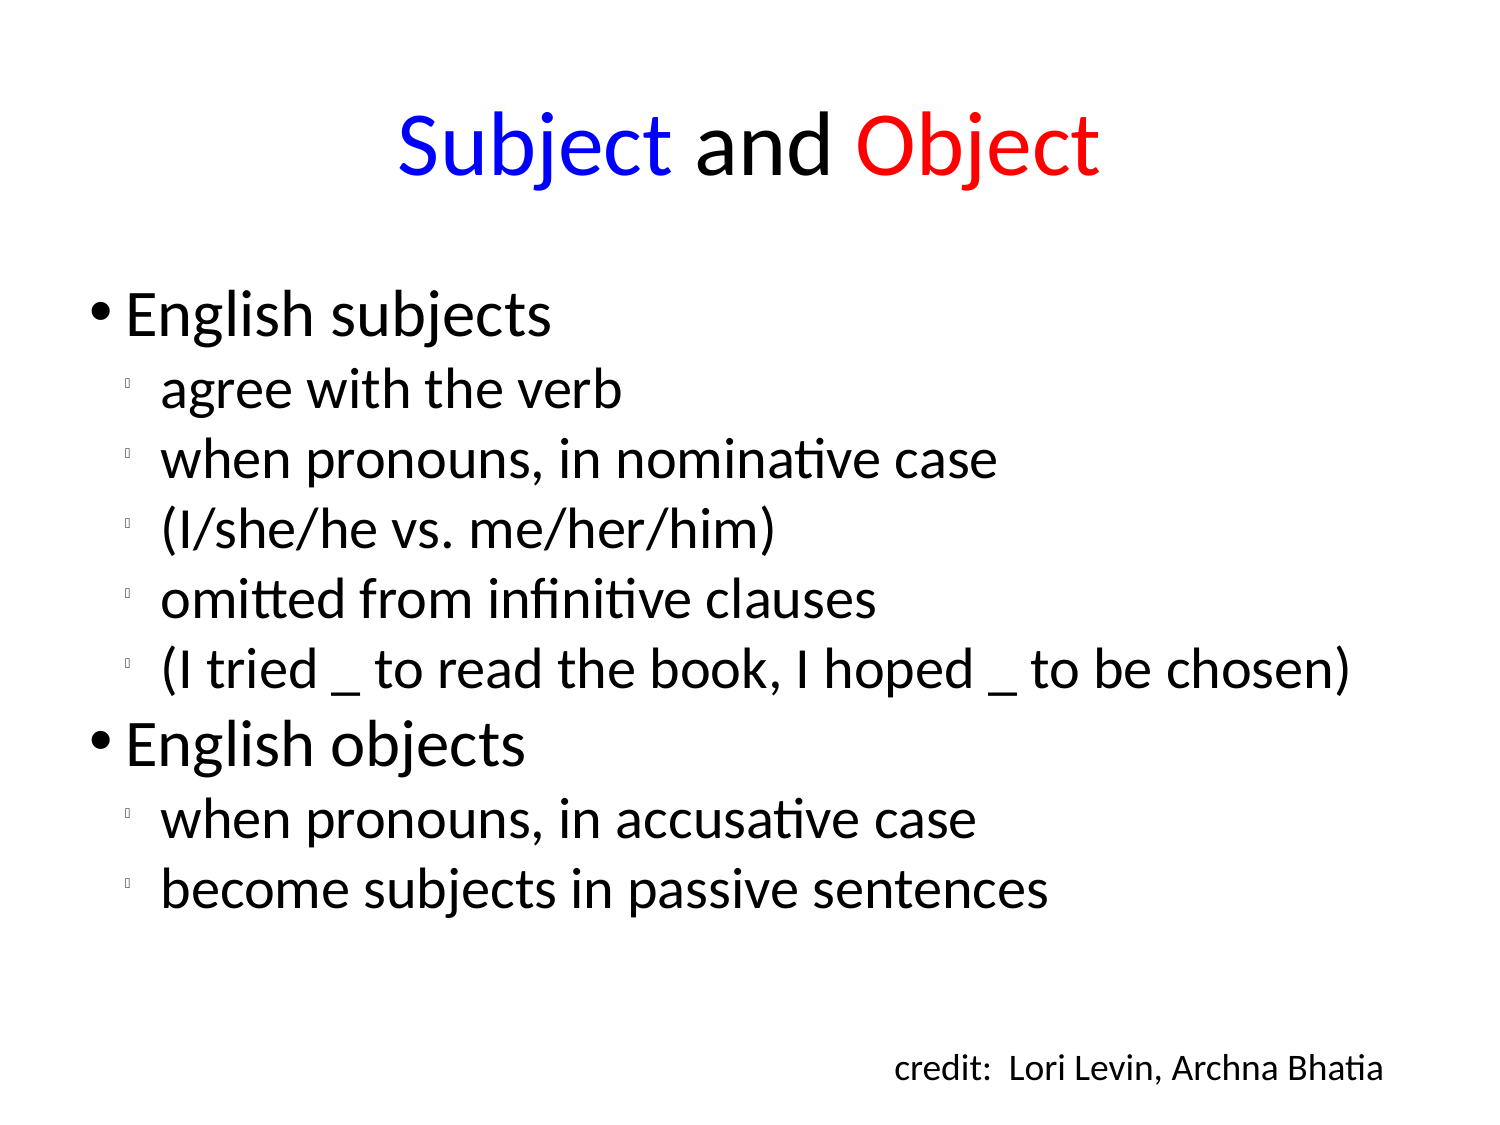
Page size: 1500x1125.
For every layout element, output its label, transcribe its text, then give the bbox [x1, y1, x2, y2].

text_box Subject and Object [75, 45, 1425, 233]
text_box credit: Lori Levin, Archna Bhatia [879, 1035, 1500, 1096]
text_box English subjects agree with the verb when pronouns, in nominative case (I/she/he vs. me/her/him) omitted from infinitive clauses (I tried _ to read the book, I hoped _ to be chosen) English objects when pronouns, in accusative case become subjects in passive sentences [75, 262, 1425, 1005]
